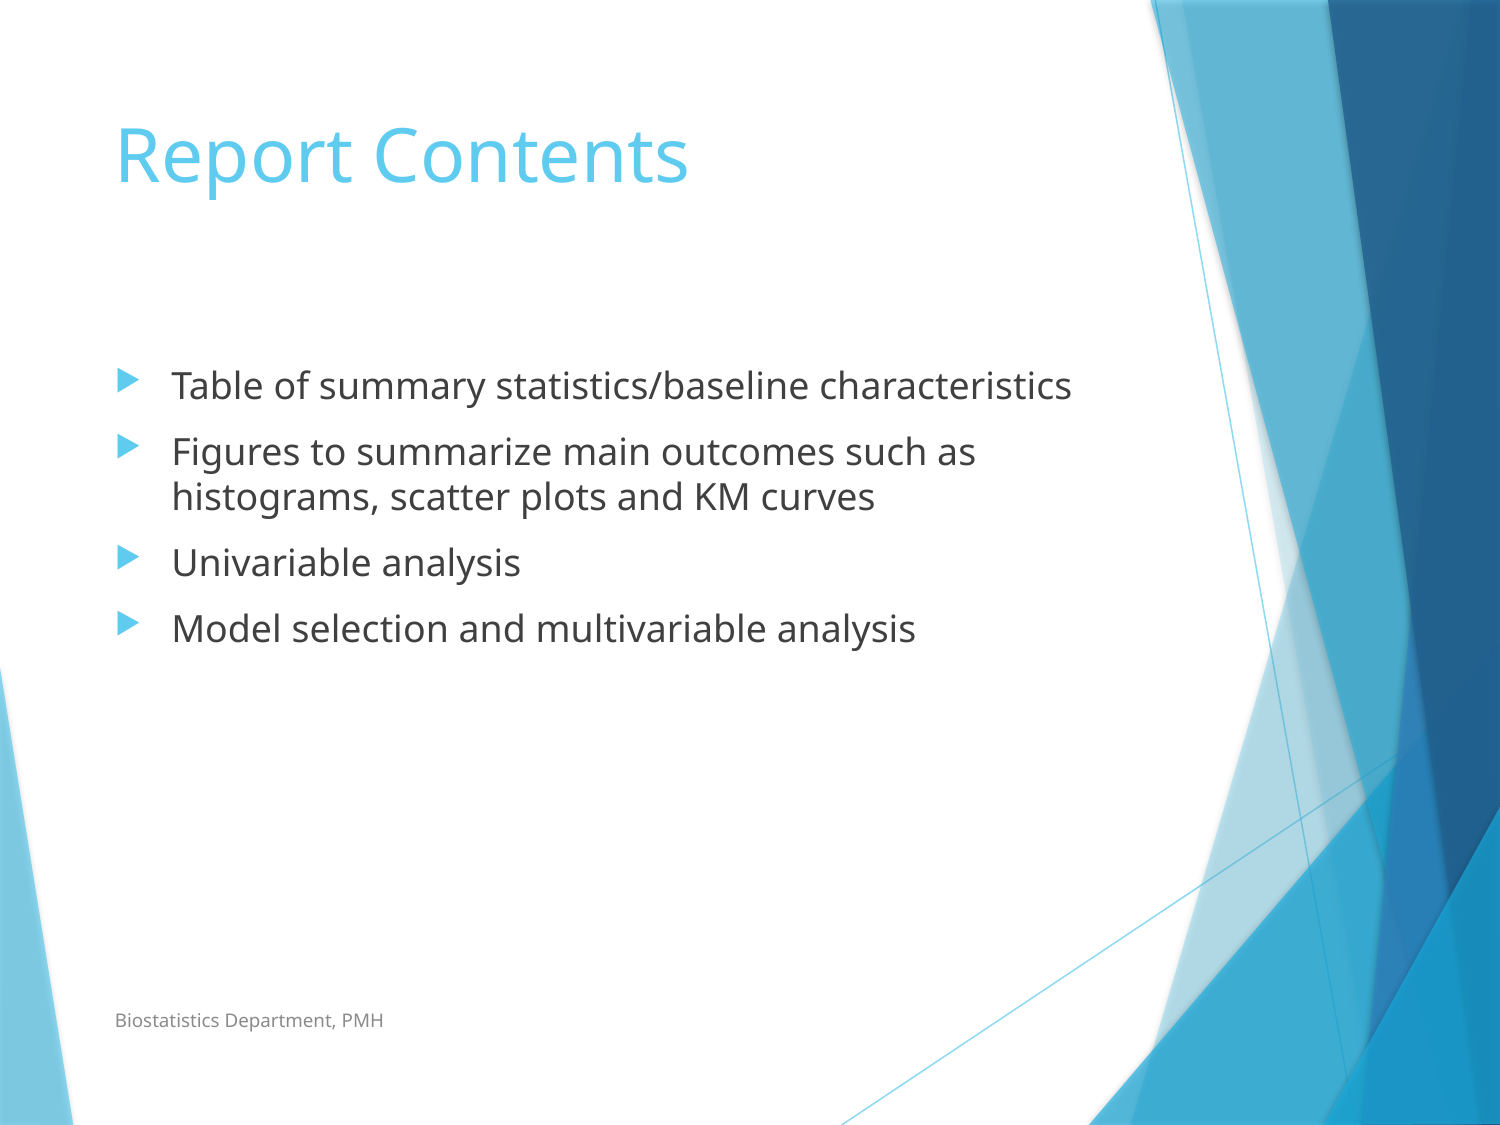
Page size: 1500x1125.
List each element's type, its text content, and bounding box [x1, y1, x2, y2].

list Table of summary statistics/baseline characteristics Figures to summarize main outcomes such as histograms, scatter plots and KM curves Univariable analysis Model selection and multivariable analysis [99, 354, 1142, 992]
title Report Contents [99, 99, 1142, 317]
footer Biostatistics Department, PMH [99, 991, 859, 1051]
